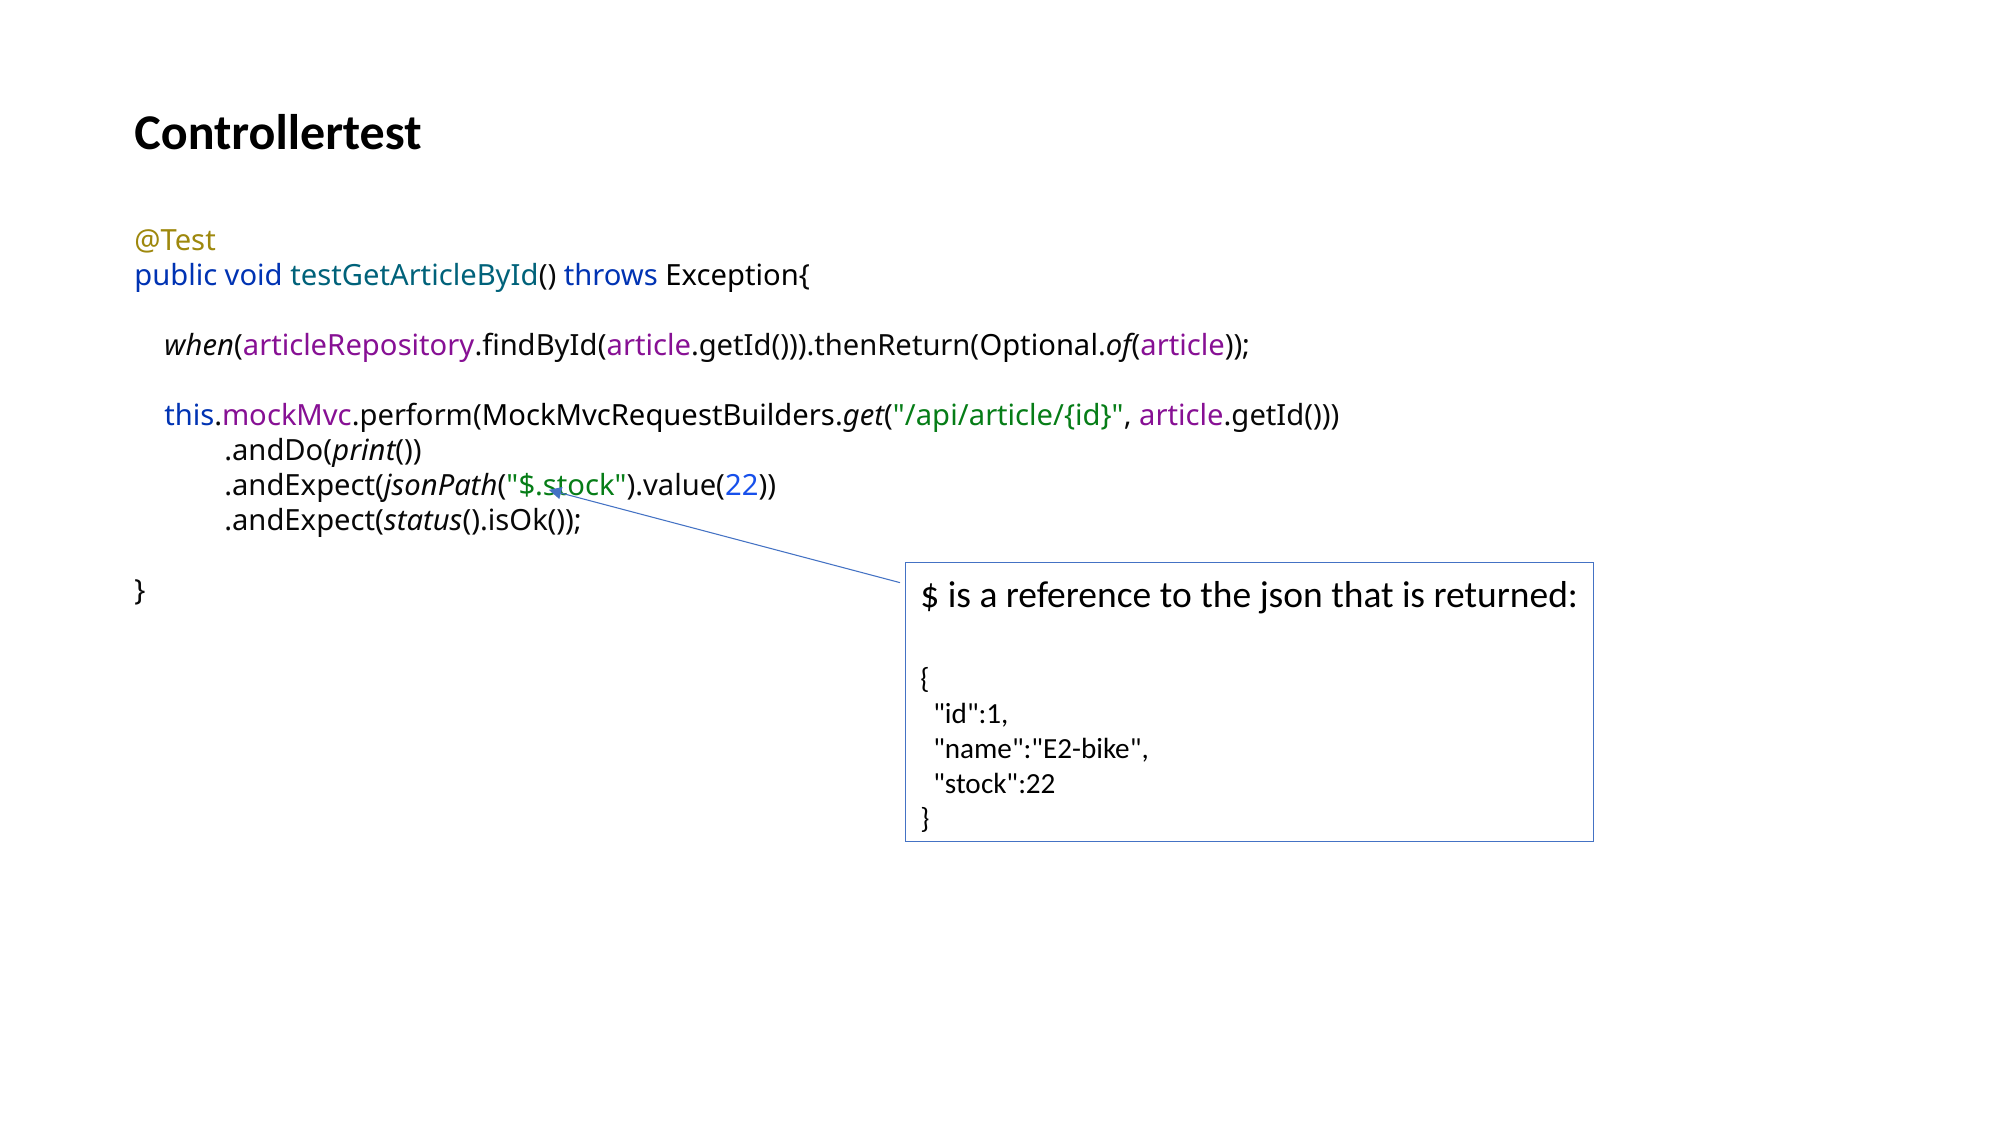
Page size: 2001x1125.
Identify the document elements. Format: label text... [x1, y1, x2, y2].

text_box @Test public void testGetArticleById() throws Exception{ when(articleRepository.findById(article.getId())).thenReturn(Optional.of(article)); this.mockMvc.perform(MockMvcRequestBuilders.get("/api/article/{id}", article.getId())) .andDo(print()) .andExpect(jsonPath("$.stock").value(22)) .andExpect(status().isOk()); } [119, 214, 1437, 614]
text_box Controllertest [119, 91, 516, 167]
text_box $ is a reference to the json that is returned: { "id":1, "name":"E2-bike", "stock":22 } [905, 562, 1594, 842]
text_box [548, 489, 900, 583]
